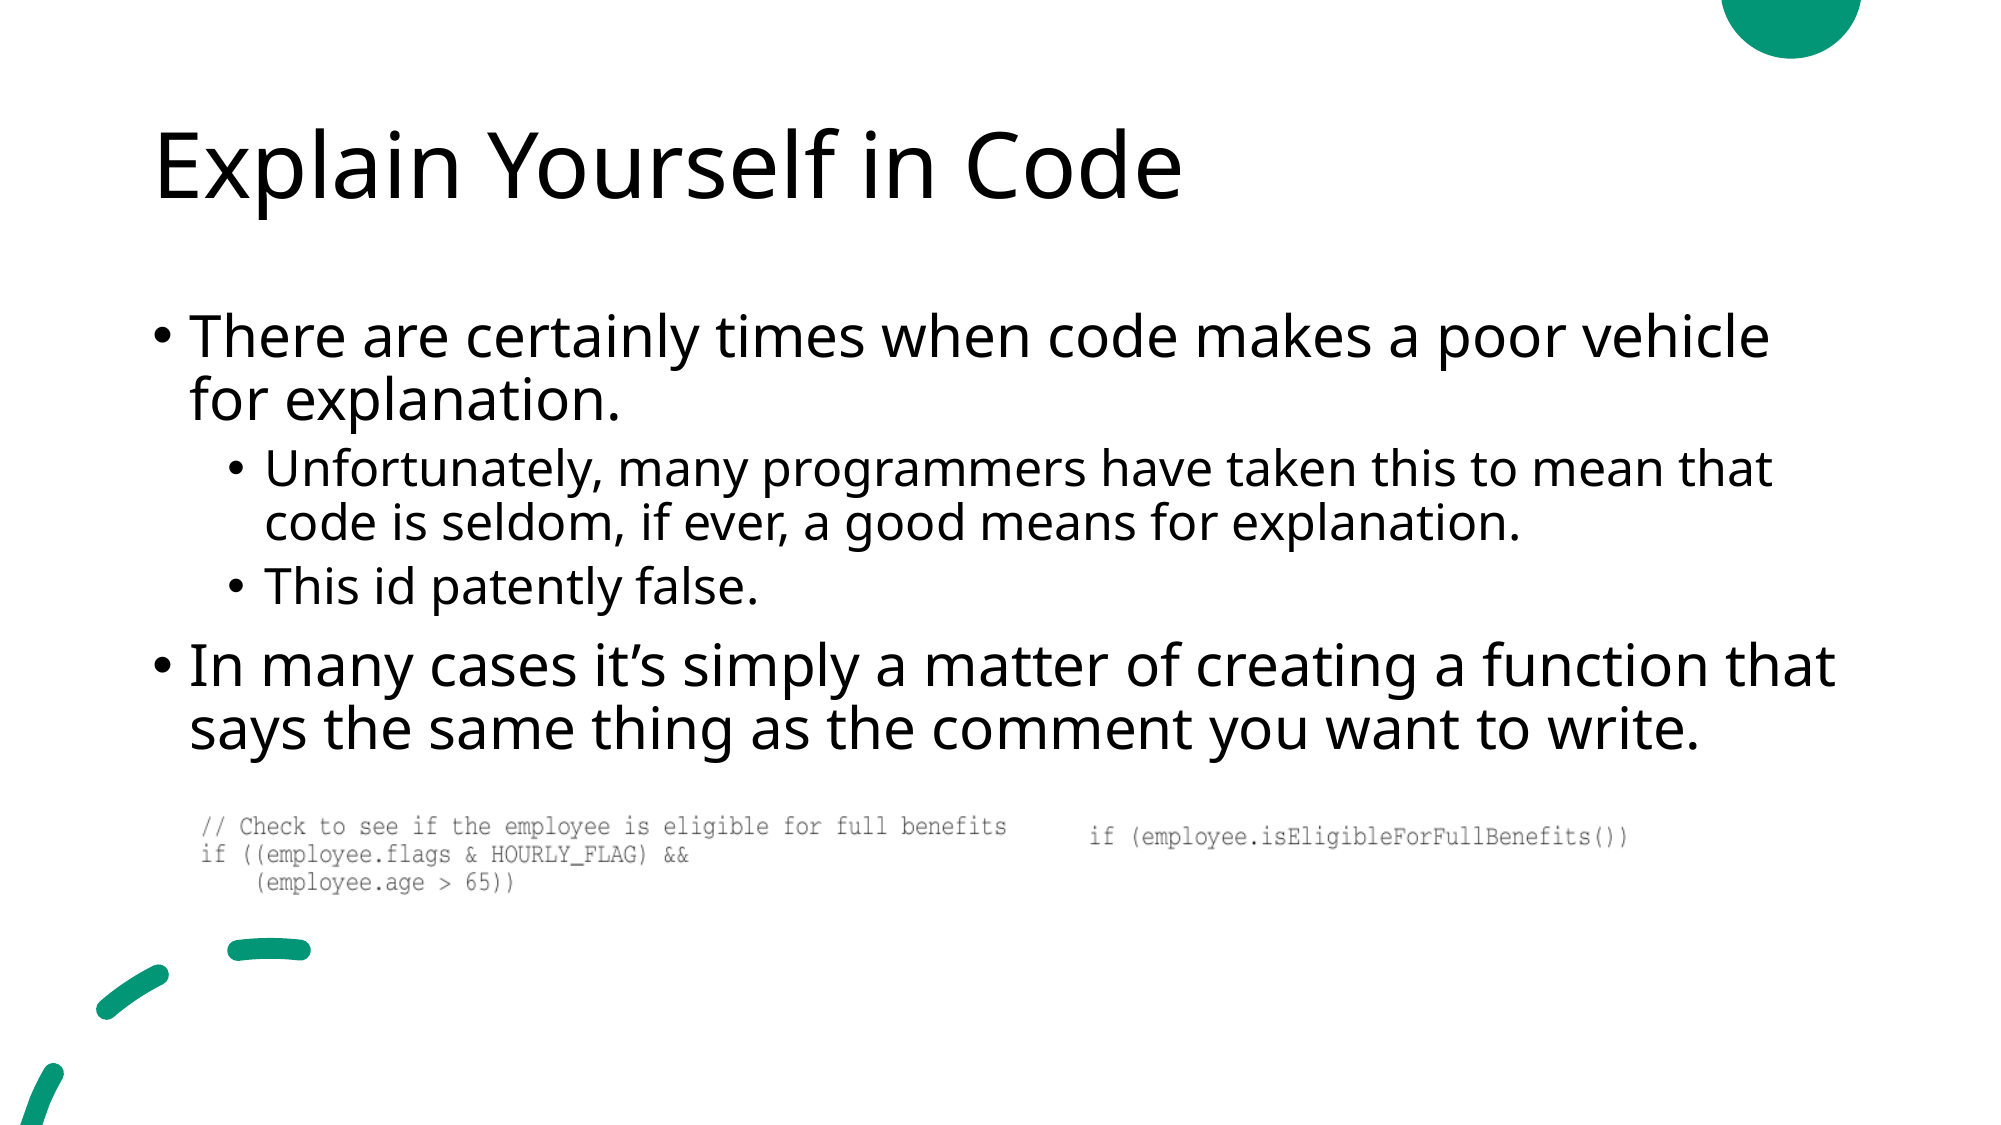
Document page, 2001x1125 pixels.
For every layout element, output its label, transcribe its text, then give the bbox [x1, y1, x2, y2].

title Explain Yourself in Code [137, 59, 1863, 278]
picture [183, 805, 1028, 909]
picture [1074, 805, 1642, 866]
list There are certainly times when code makes a poor vehicle for explanation. Unfortunately, many programmers have taken this to mean that code is seldom, if ever, a good means for explanation. This id patently false. In many cases it’s simply a matter of creating a function that says the same thing as the comment you want to write. [137, 299, 1863, 933]
